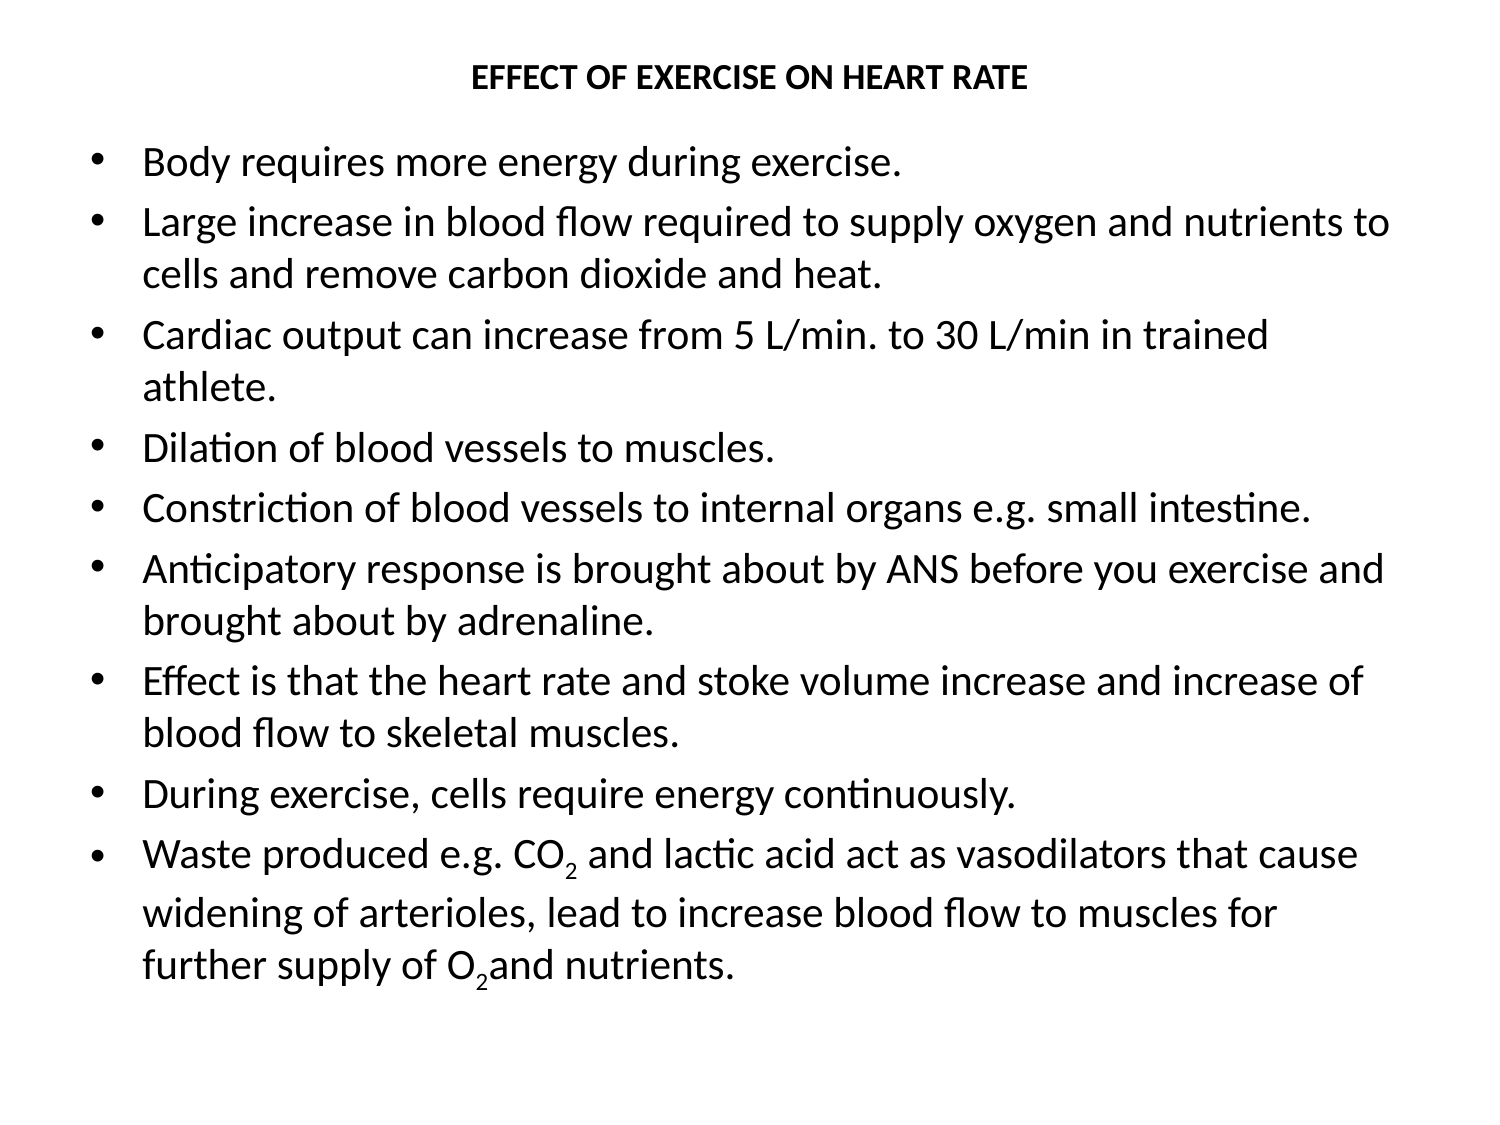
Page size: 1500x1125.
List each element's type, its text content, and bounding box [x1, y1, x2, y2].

title EFFECT OF EXERCISE ON HEART RATE [75, 45, 1425, 125]
list Body requires more energy during exercise. Large increase in blood flow required to supply oxygen and nutrients to cells and remove carbon dioxide and heat. Cardiac output can increase from 5 L/min. to 30 L/min in trained athlete. Dilation of blood vessels to muscles. Constriction of blood vessels to internal organs e.g. small intestine. Anticipatory response is brought about by ANS before you exercise and brought about by adrenaline. Effect is that the heart rate and stoke volume increase and increase of blood flow to skeletal muscles. During exercise, cells require energy continuously. Waste produced e.g. CO2 and lactic acid act as vasodilators that cause widening of arterioles, lead to increase blood flow to muscles for further supply of O2and nutrients. [75, 125, 1425, 1005]
